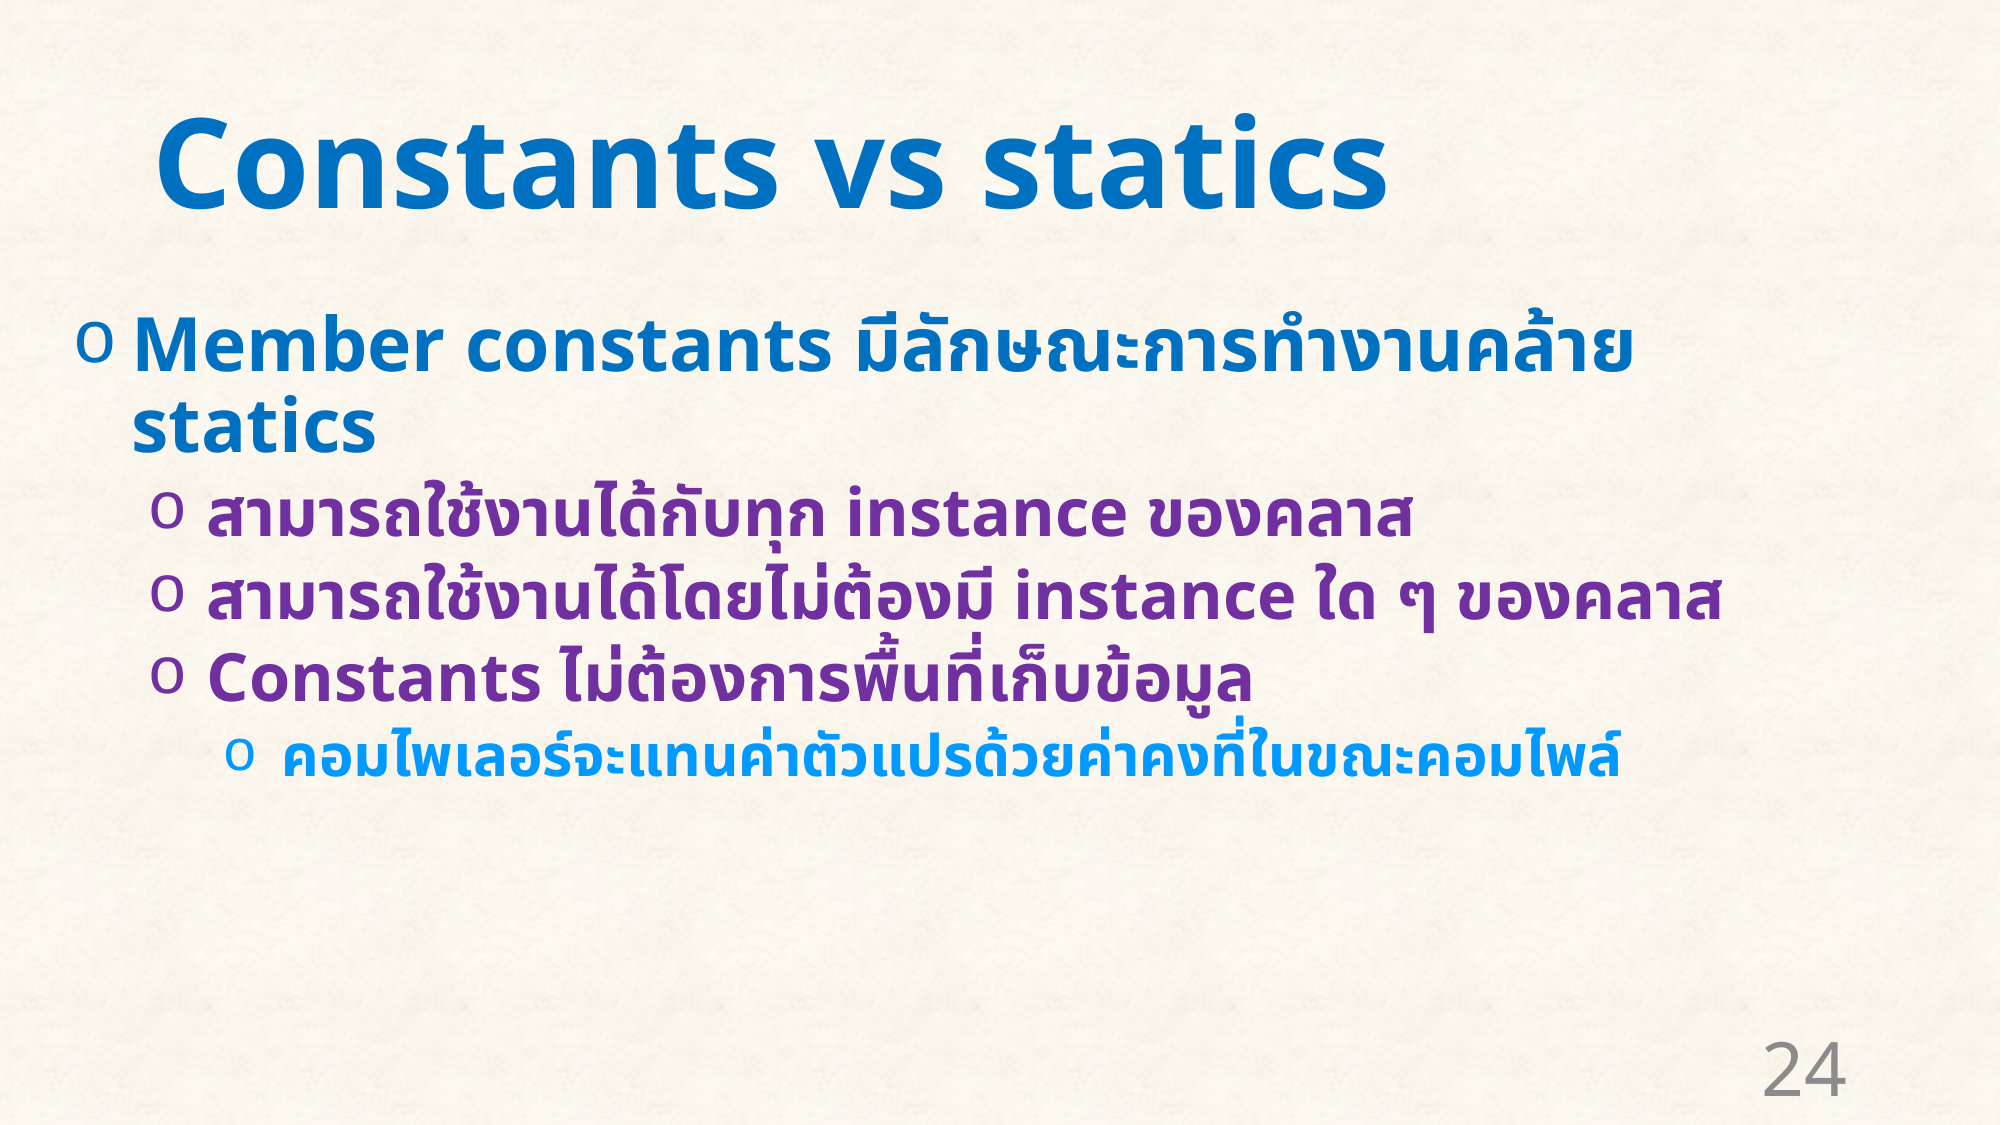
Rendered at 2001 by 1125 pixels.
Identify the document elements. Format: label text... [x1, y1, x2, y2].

title Constants vs statics [137, 59, 1863, 278]
list Member constants มีลักษณะการทำงานคล้าย statics สามารถใช้งานได้กับทุก instance ของคลาส สามารถใช้งานได้โดยไม่ต้องมี instance ใด ๆ ของคลาส Constants ไม่ต้องการพื้นที่เก็บข้อมูล คอมไพเลอร์จะแทนค่าตัวแปรด้วยค่าคงที่ในขณะคอมไพล์ [57, 299, 1863, 1014]
slide_number 24 [1412, 1042, 1863, 1103]
